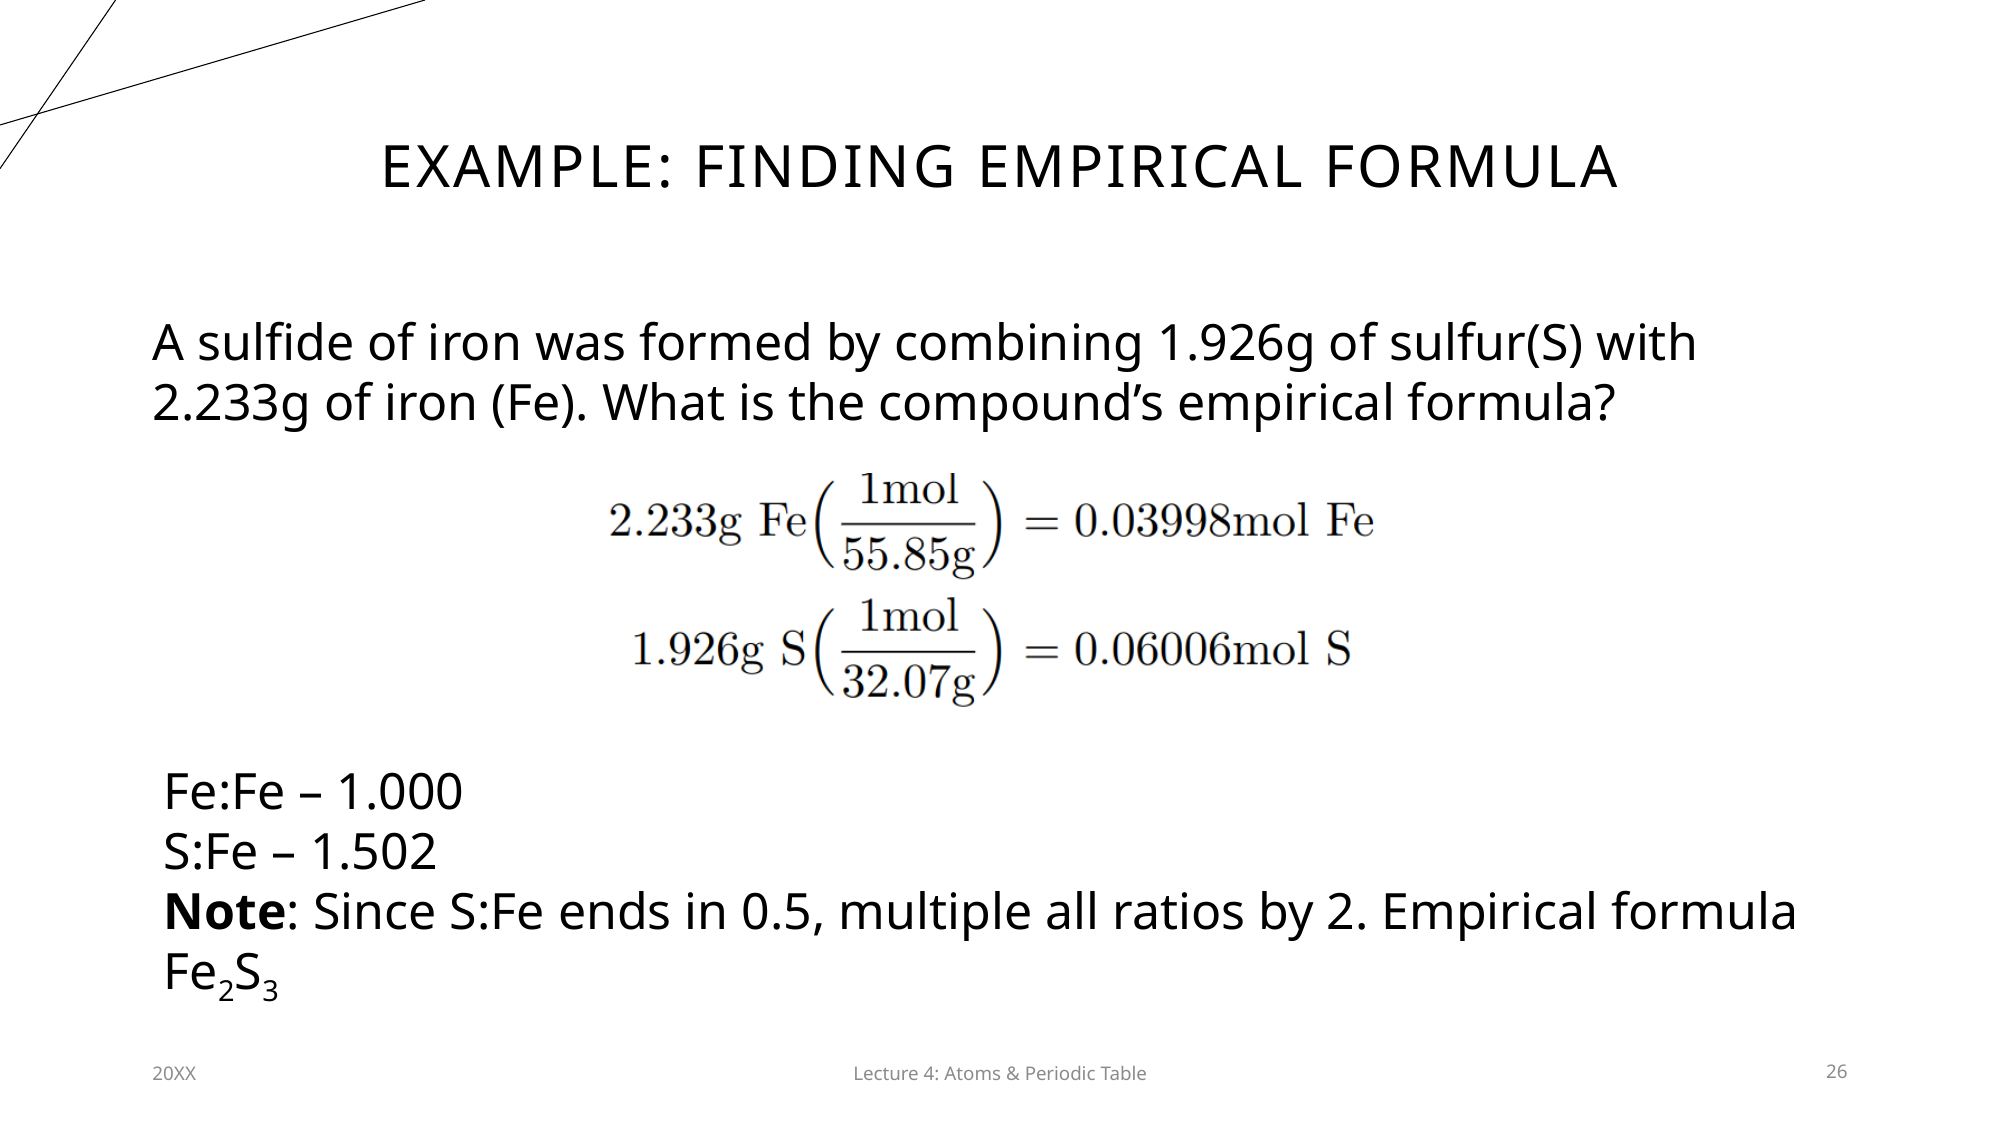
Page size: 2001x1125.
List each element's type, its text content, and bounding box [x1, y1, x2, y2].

footer Lecture 4: Atoms & Periodic Table​ [662, 1042, 1338, 1103]
slide_number 26 [1412, 1042, 1863, 1103]
title Example: finding empirical formula [137, 59, 1863, 278]
picture [566, 473, 1429, 718]
text_box A sulfide of iron was formed by combining 1.926g of sulfur(S) with 2.233g of iron (Fe). What is the compound’s empirical formula? [137, 302, 1858, 438]
text_box Fe:Fe – 1.000 S:Fe – 1.502 Note: Since S:Fe ends in 0.5, multiple all ratios by 2. Empirical formula Fe2S3 [148, 751, 1869, 1015]
slide_number 20XX [137, 1042, 588, 1103]
